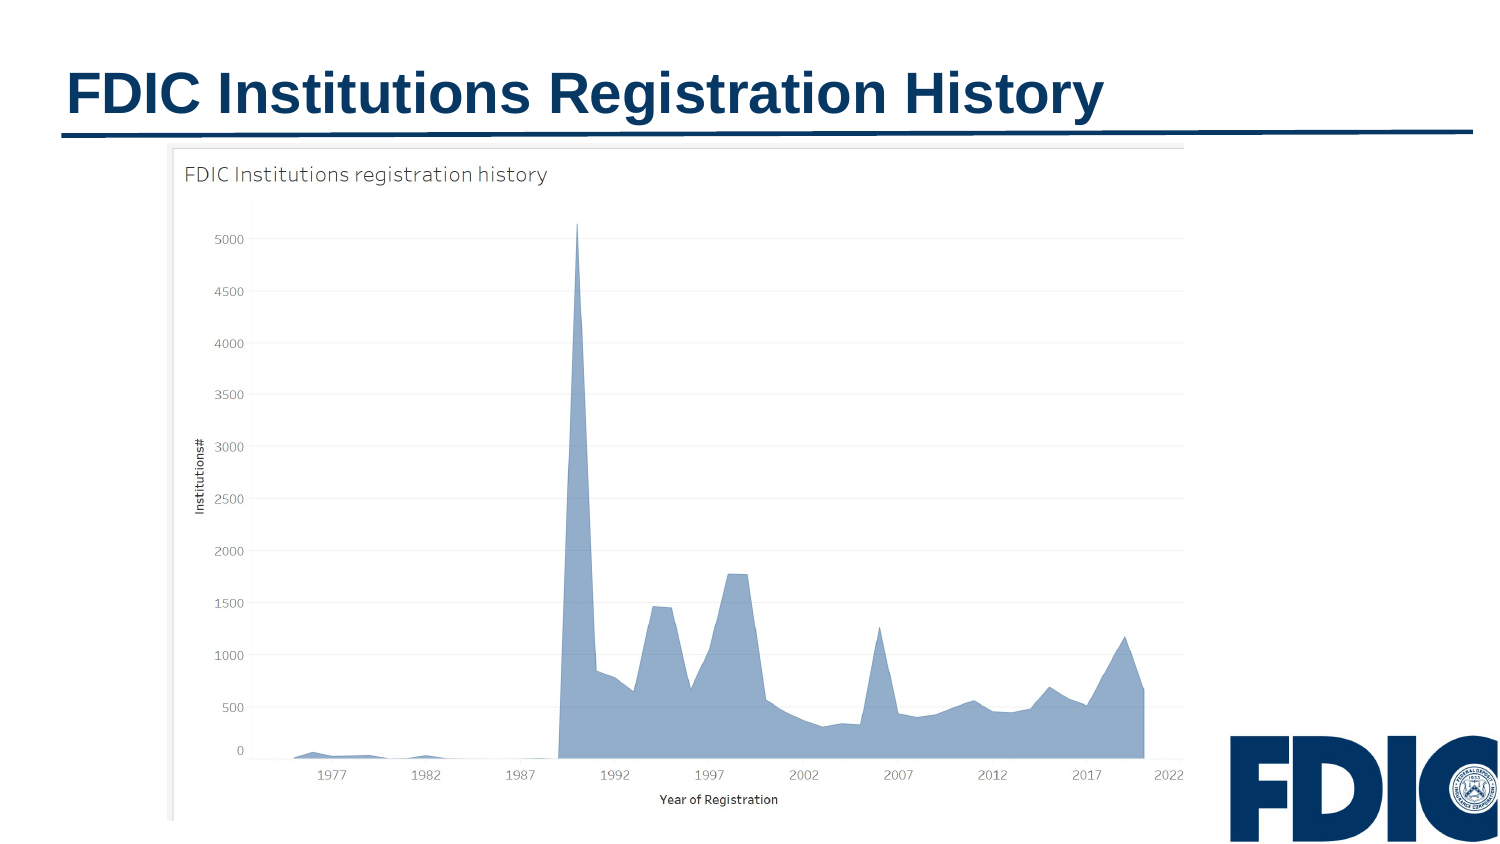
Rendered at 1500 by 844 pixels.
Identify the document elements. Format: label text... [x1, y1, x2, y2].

title FDIC Institutions Registration History [51, 29, 1449, 124]
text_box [61, 131, 1474, 136]
picture [166, 143, 1185, 821]
picture [1227, 733, 1500, 844]
